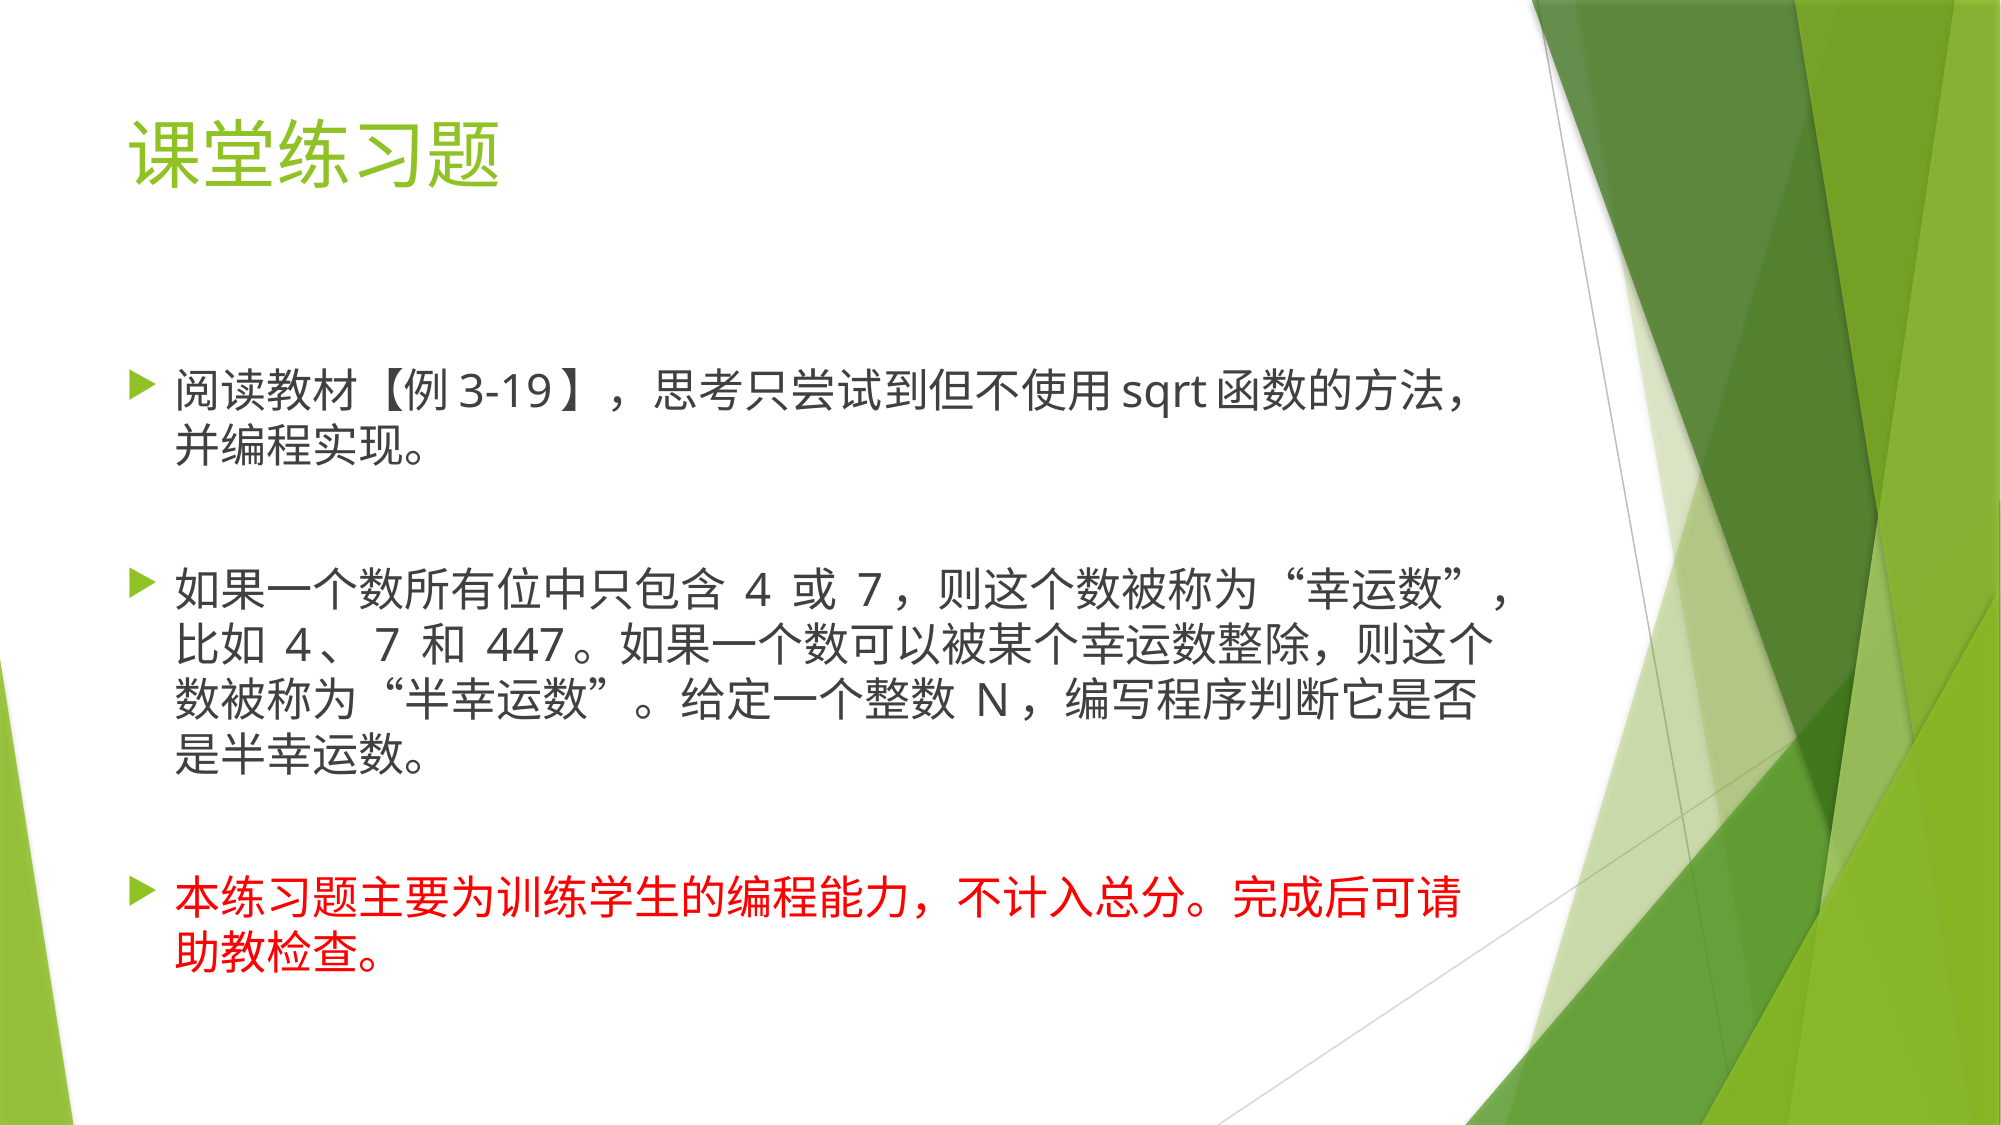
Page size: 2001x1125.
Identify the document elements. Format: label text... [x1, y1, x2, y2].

title 课堂练习题 [111, 99, 1522, 317]
